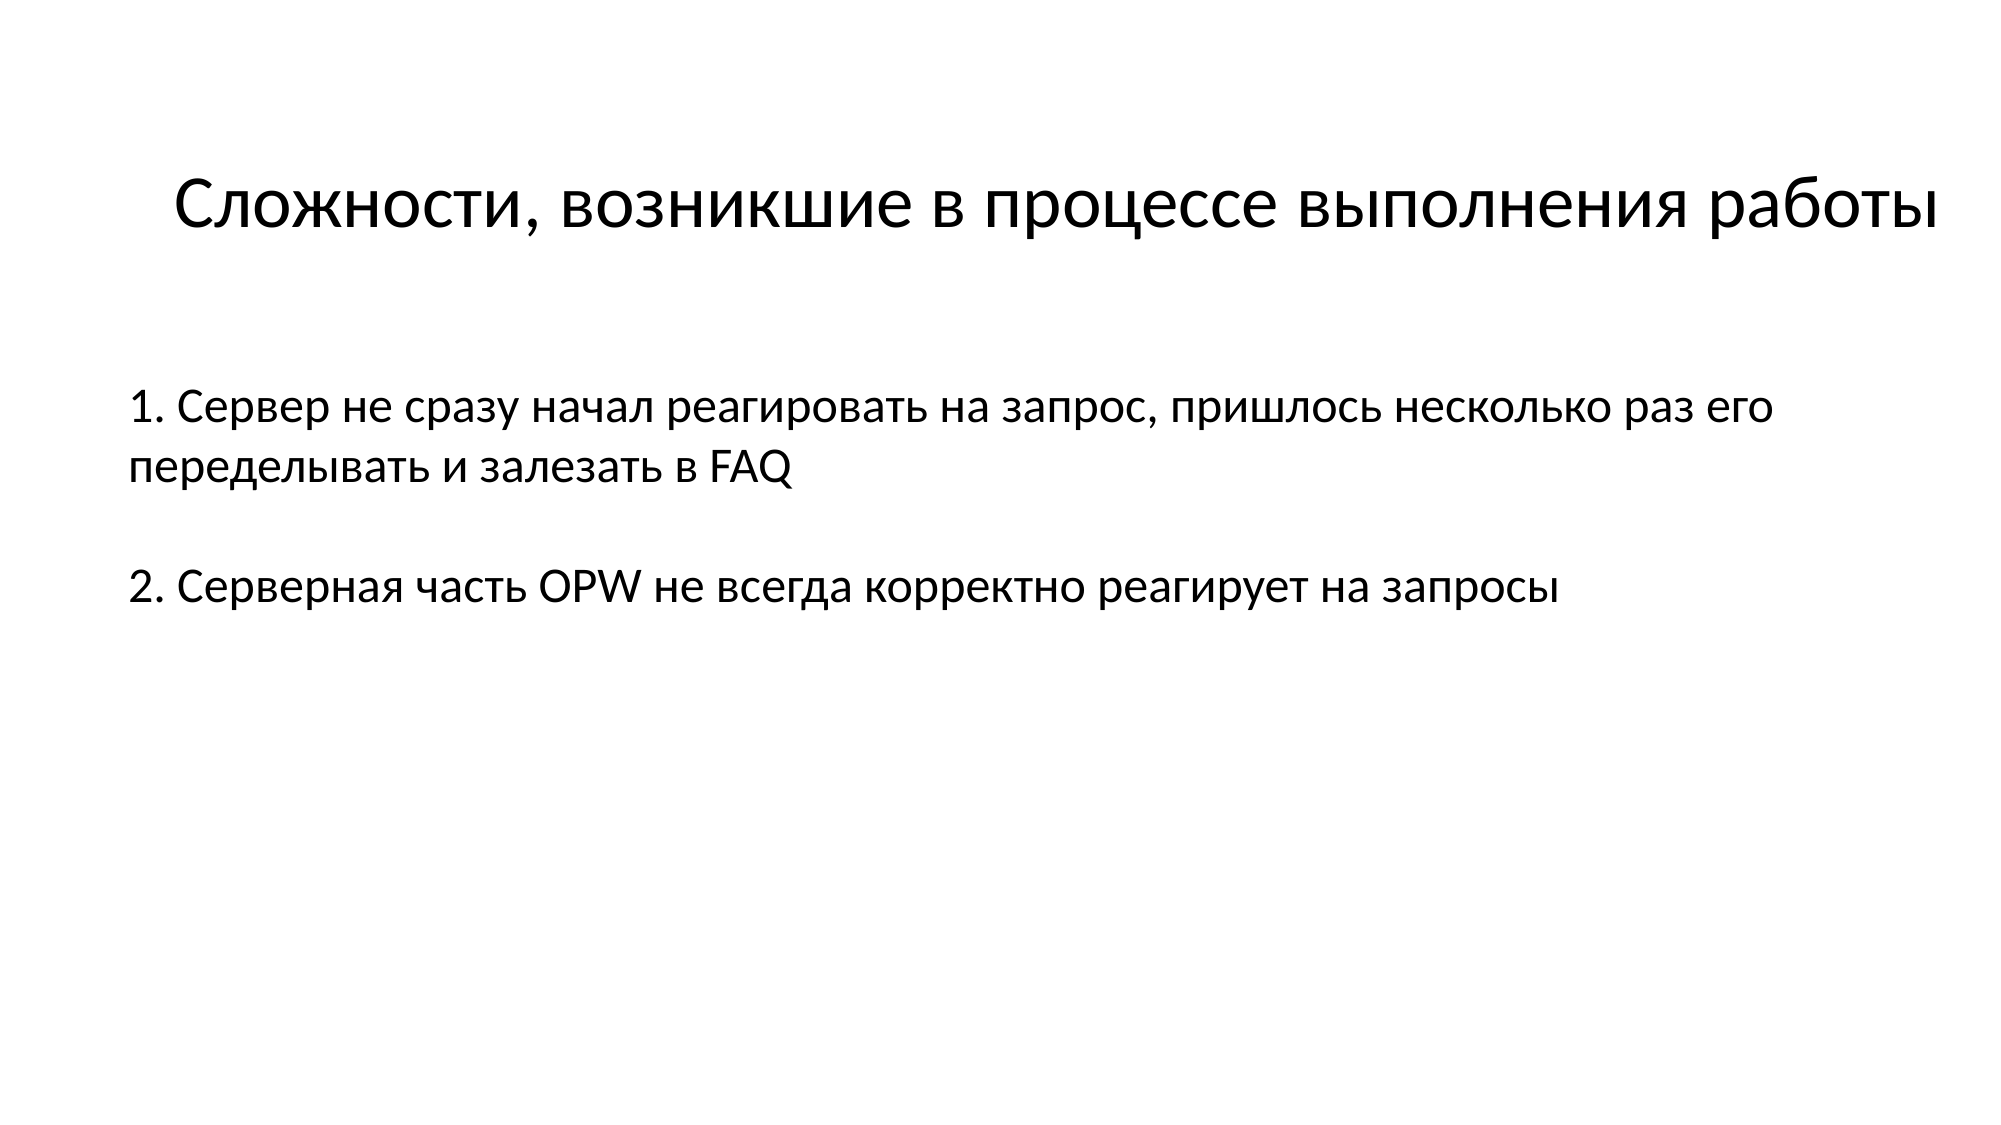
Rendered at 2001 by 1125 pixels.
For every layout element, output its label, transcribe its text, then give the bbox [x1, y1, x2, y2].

text_box 1. Сервер не сразу начал реагировать на запрос, пришлось несколько раз его переделывать и залезать в FAQ 2. Серверная часть OPW не всегда корректно реагирует на запросы [113, 365, 1887, 621]
text_box Сложности, возникшие в процессе выполнения работы [159, 145, 1958, 251]
